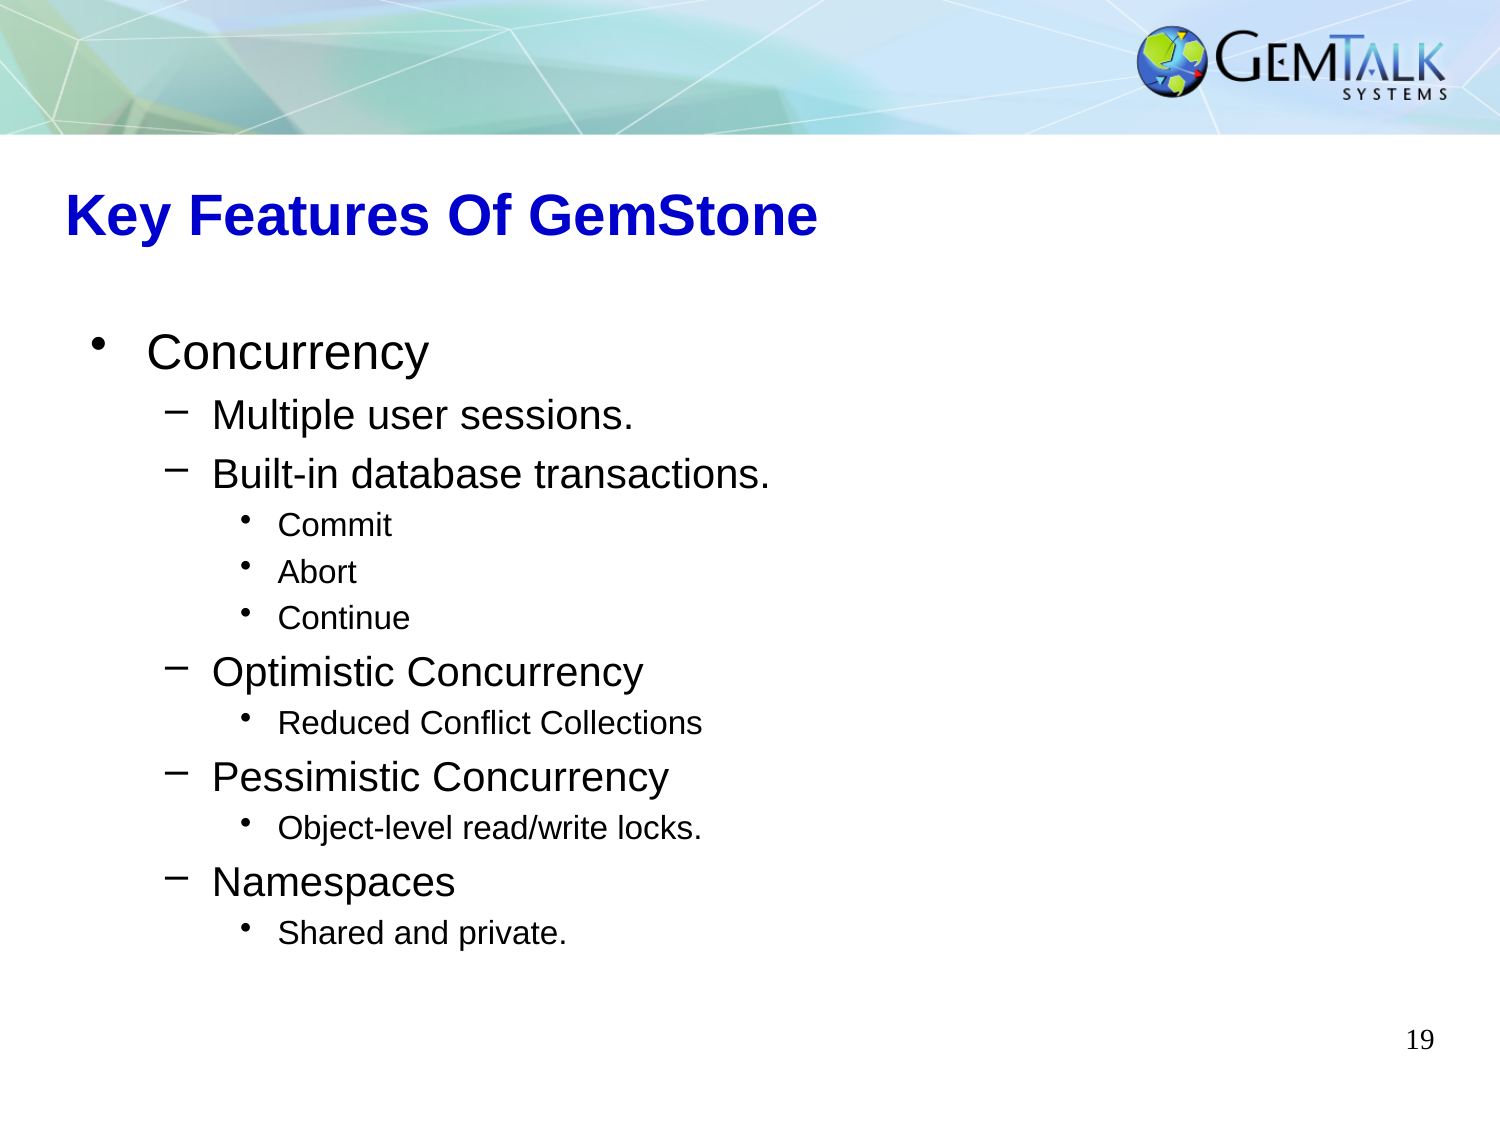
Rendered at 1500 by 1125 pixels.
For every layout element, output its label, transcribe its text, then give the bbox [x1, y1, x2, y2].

slide_number 19 [1137, 1012, 1450, 1088]
picture [0, 0, 1500, 1125]
list Concurrency Multiple user sessions. Built-in database transactions. Commit Abort Continue Optimistic Concurrency Reduced Conflict Collections Pessimistic Concurrency Object-level read/write locks. Namespaces Shared and private. [75, 312, 1388, 1075]
title Key Features Of GemStone [50, 137, 1450, 288]
